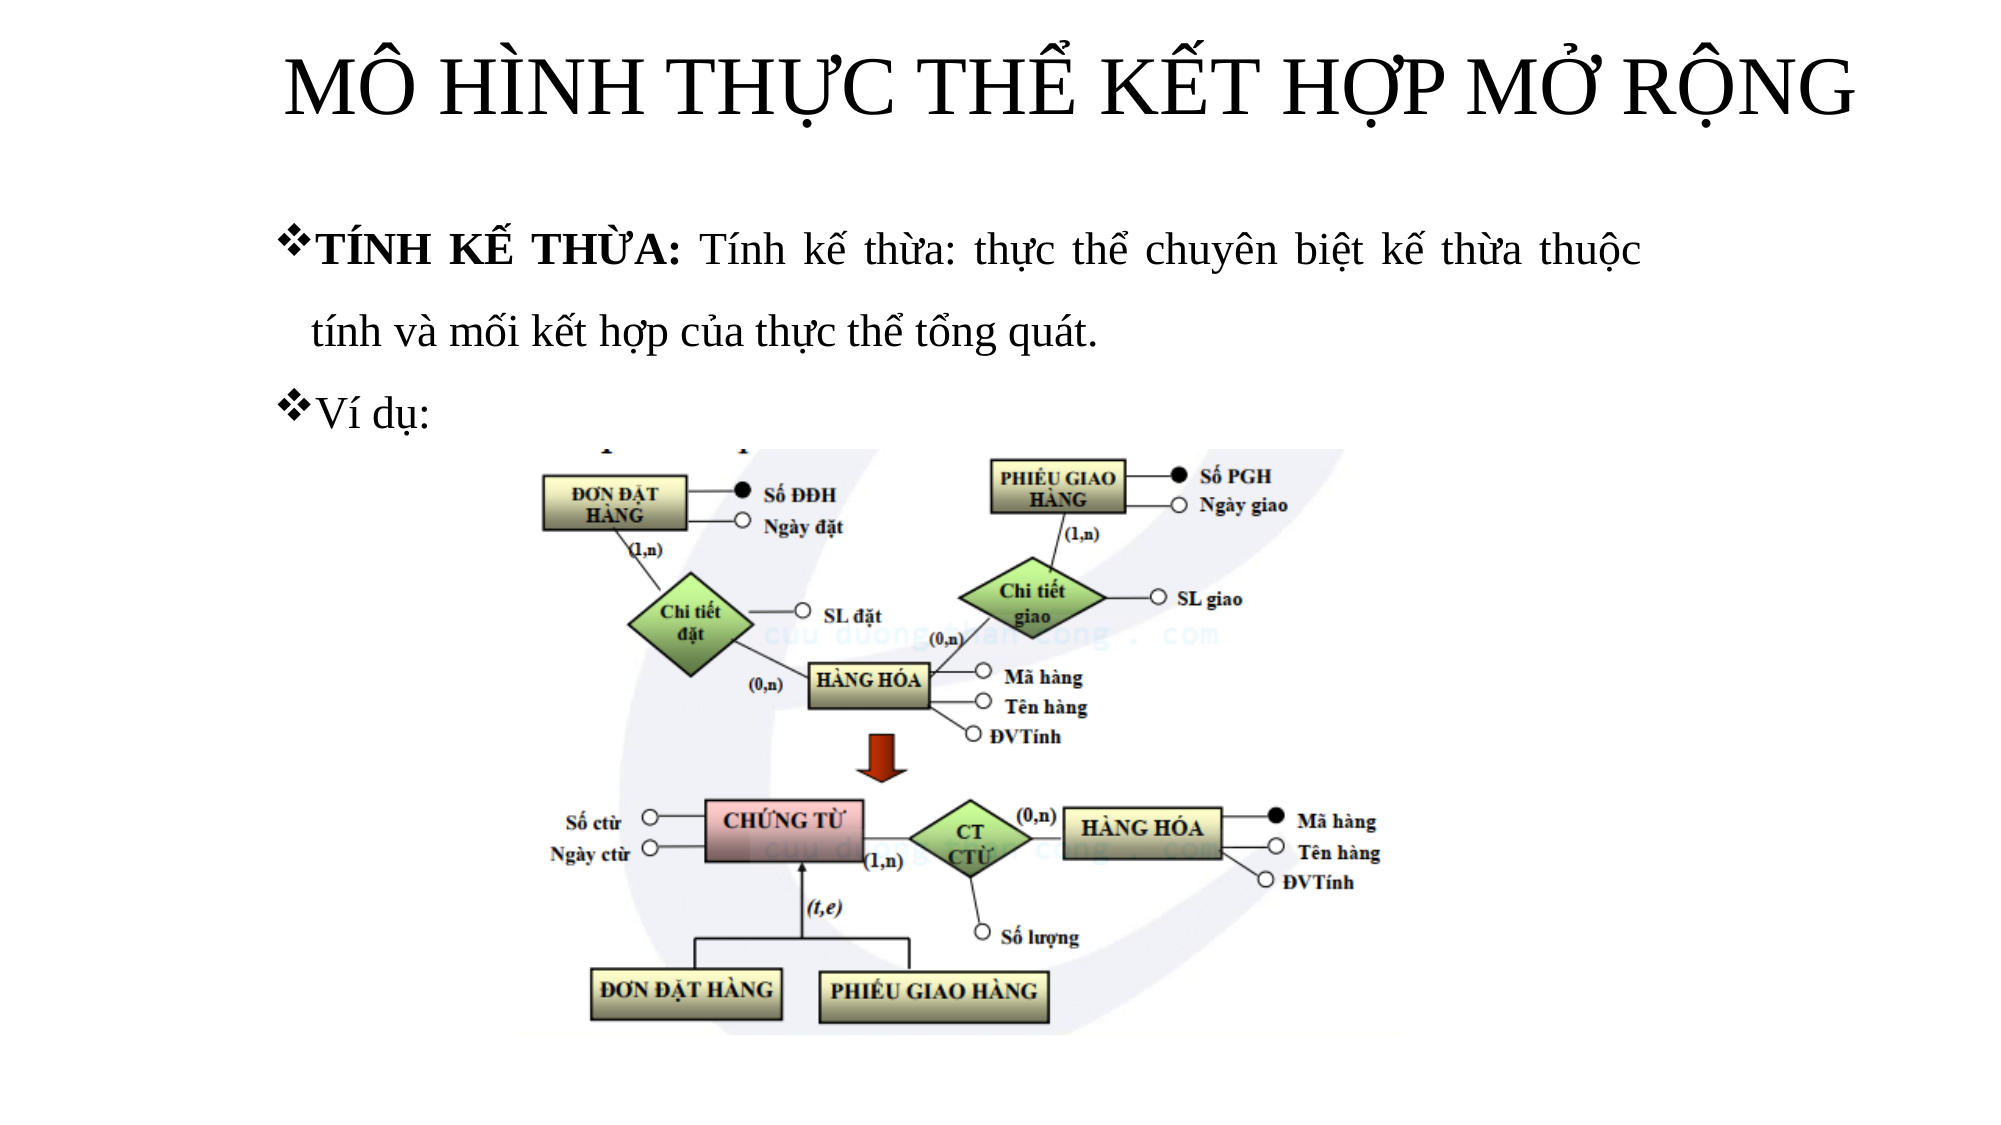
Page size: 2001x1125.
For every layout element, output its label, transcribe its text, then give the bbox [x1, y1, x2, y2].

title MÔ HÌNH THỰC THỂ KẾT HỢP MỞ RỘNG [268, 34, 1936, 141]
list TÍNH KẾ THỪA: Tính kế thừa: thực thể chuyên biệt kế thừa thuộc tính và mối kết hợp của thực thể tổng quát. Ví dụ: [259, 183, 1658, 474]
picture [517, 449, 1399, 1035]
